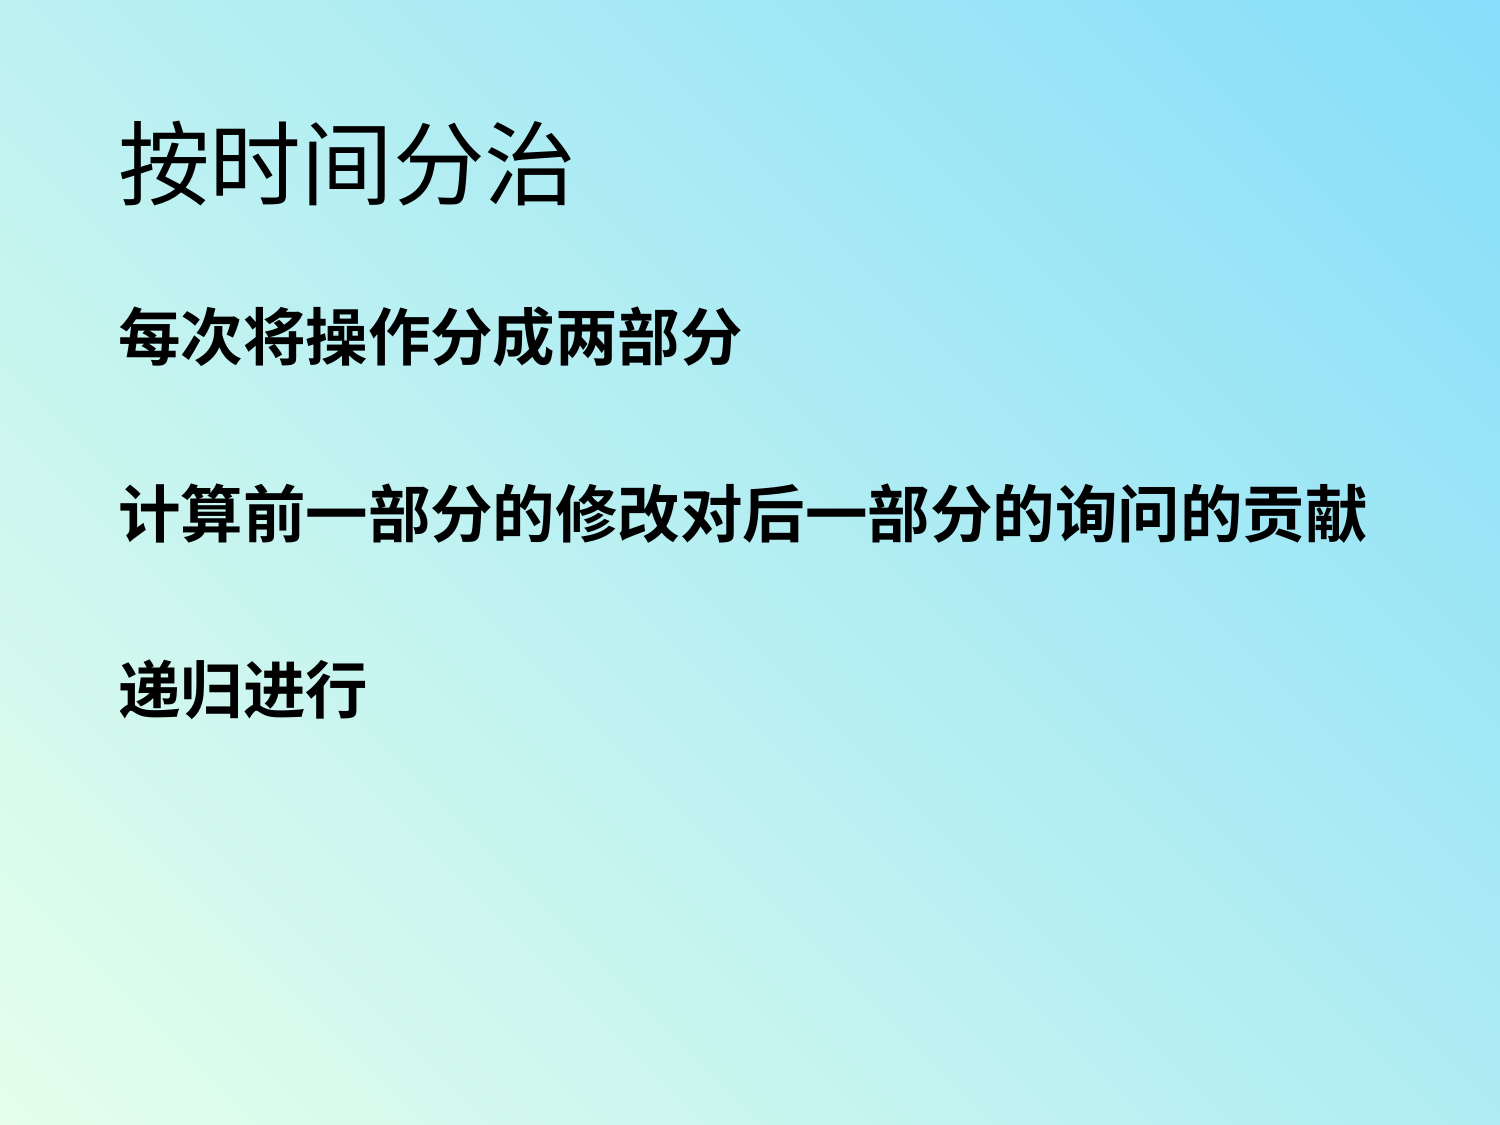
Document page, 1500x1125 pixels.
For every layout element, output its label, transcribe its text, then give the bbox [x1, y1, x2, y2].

list 每次将操作分成两部分 计算前一部分的修改对后一部分的询问的贡献 递归进行 [103, 299, 1397, 1014]
title 按时间分治 [103, 59, 1397, 278]
